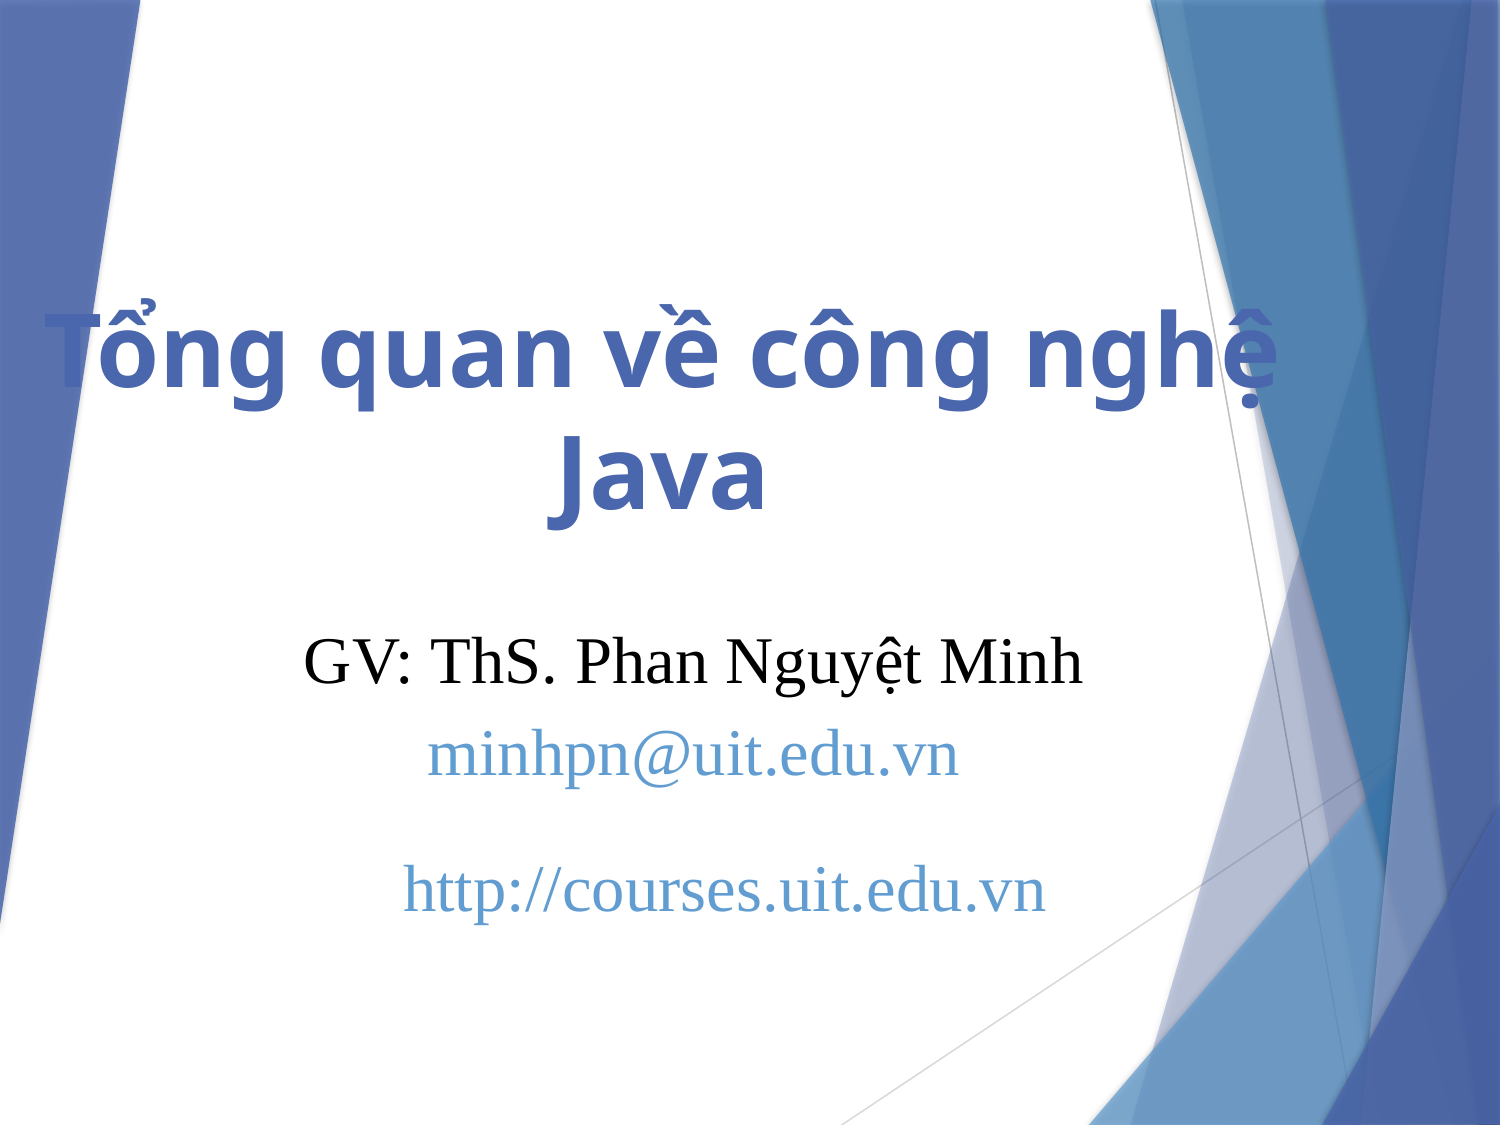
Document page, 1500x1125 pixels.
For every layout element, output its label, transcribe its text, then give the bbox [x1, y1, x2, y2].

text_box http://courses.uit.edu.vn [37, 837, 1400, 963]
title Tổng quan về công nghệ Java [0, 174, 1325, 538]
text_box GV: ThS. Phan Nguyệt Minh minhpn@uit.edu.vn [162, 608, 1213, 809]
